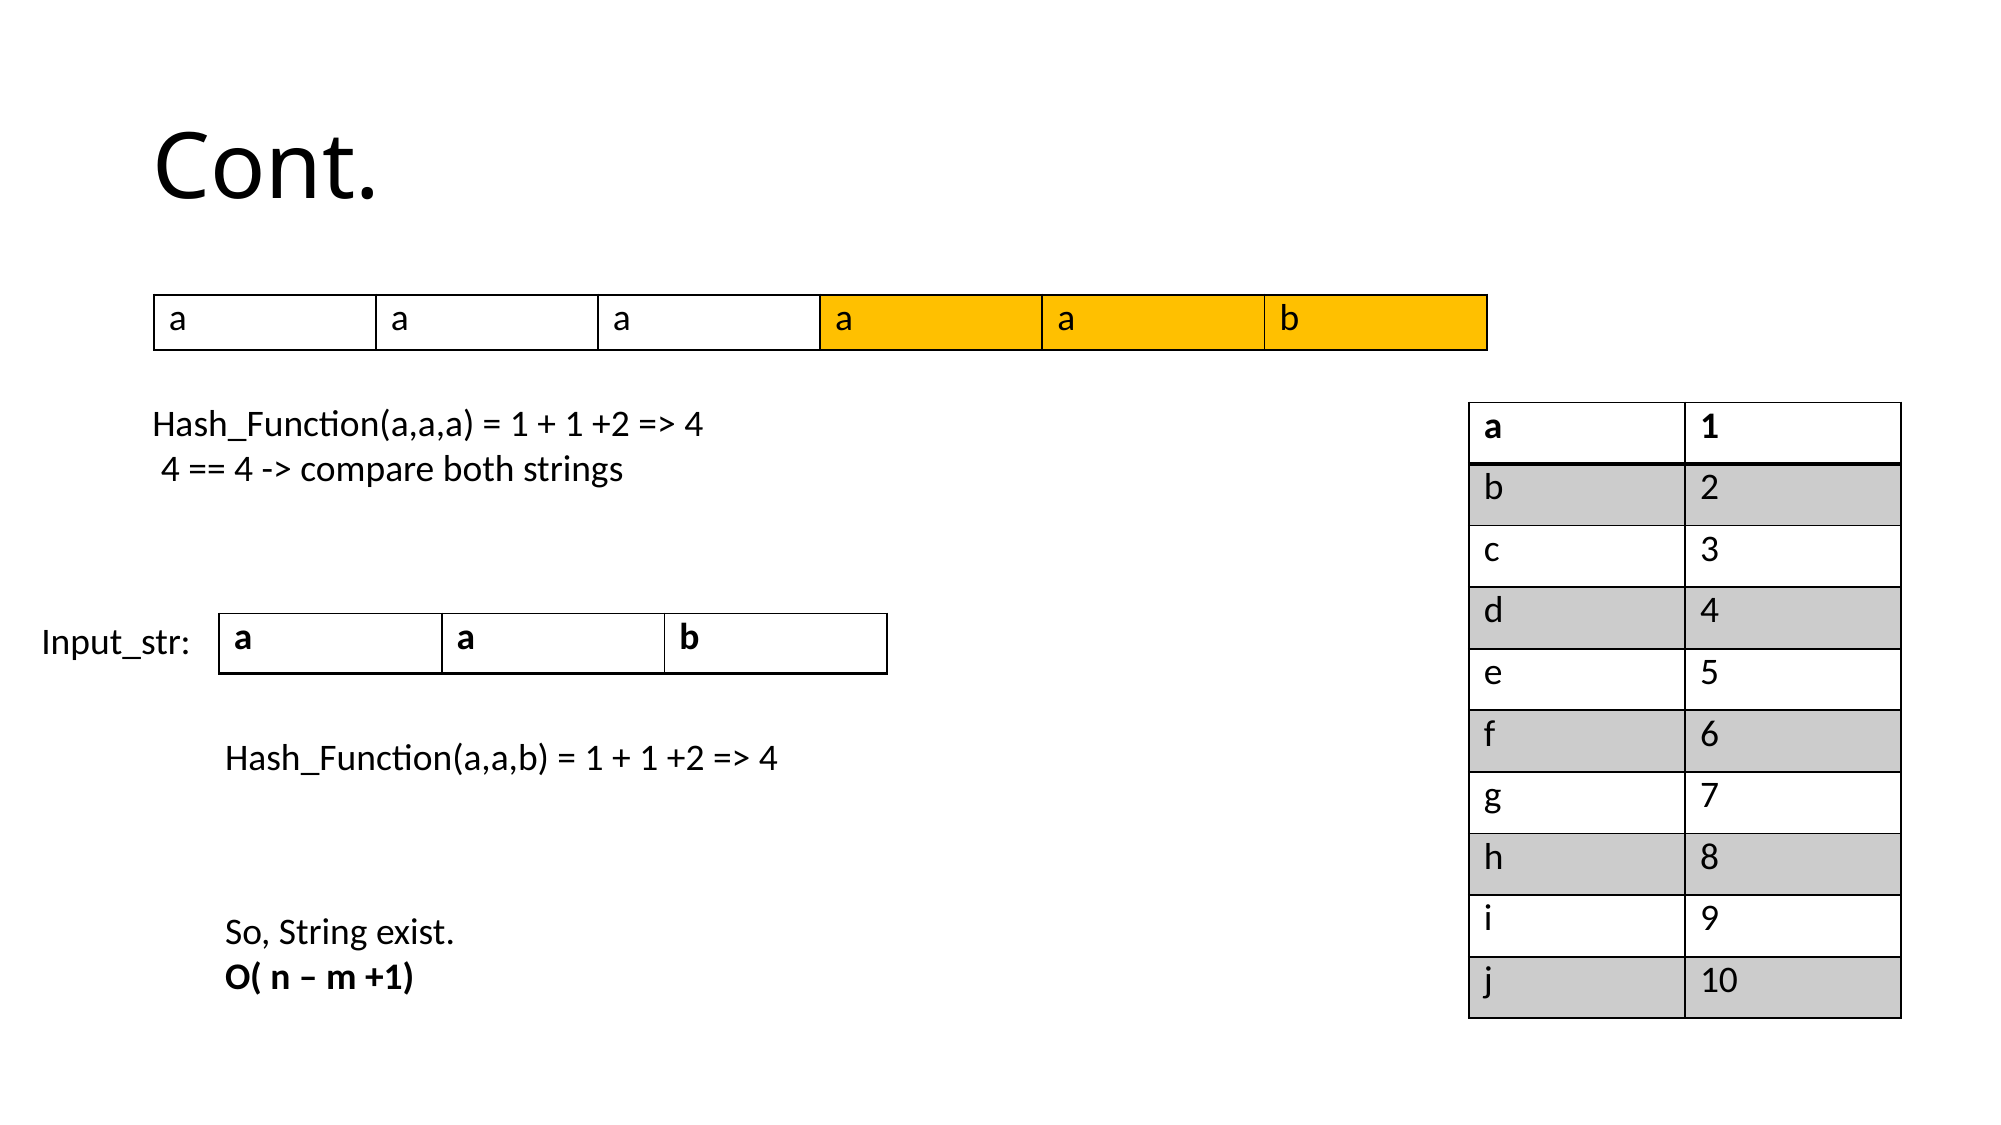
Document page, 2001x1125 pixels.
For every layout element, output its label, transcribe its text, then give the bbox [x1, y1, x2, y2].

table_cell 9 [1686, 896, 1900, 956]
table_header a [443, 614, 664, 672]
table_header a [1470, 403, 1684, 462]
table_cell 7 [1686, 773, 1900, 833]
table_cell 3 [1686, 526, 1900, 586]
table_header a [821, 296, 1041, 349]
title Cont. [137, 59, 1863, 278]
text_box Hash_Function(a,a,b) = 1 + 1 +2 => 4 [210, 725, 866, 786]
table_header a [155, 296, 375, 349]
table_cell h [1470, 834, 1684, 894]
table_header a [220, 614, 441, 672]
text_box Hash_Function(a,a,a) = 1 + 1 +2 => 4 4 == 4 -> compare both strings [137, 391, 793, 497]
table_cell g [1470, 773, 1684, 833]
table_cell e [1470, 650, 1684, 709]
table_header b [665, 614, 886, 672]
table_cell 6 [1686, 711, 1900, 771]
table_cell d [1470, 588, 1684, 648]
table_cell 10 [1686, 958, 1900, 1017]
table_cell 5 [1686, 650, 1900, 709]
table_cell c [1470, 526, 1684, 586]
table_cell 2 [1686, 466, 1900, 525]
table_cell 8 [1686, 834, 1900, 894]
text_box Input_str: [26, 610, 296, 670]
table_header b [1265, 296, 1486, 349]
table_header a [1043, 296, 1264, 349]
table_cell 4 [1686, 588, 1900, 648]
table_cell f [1470, 711, 1684, 771]
table_header a [377, 296, 597, 349]
table_header a [599, 296, 819, 349]
table_header 1 [1686, 403, 1900, 462]
table_cell b [1470, 466, 1684, 525]
table_cell i [1470, 896, 1684, 956]
text_box So, String exist. O( n – m +1) [210, 899, 866, 1005]
table_cell j [1470, 958, 1684, 1017]
